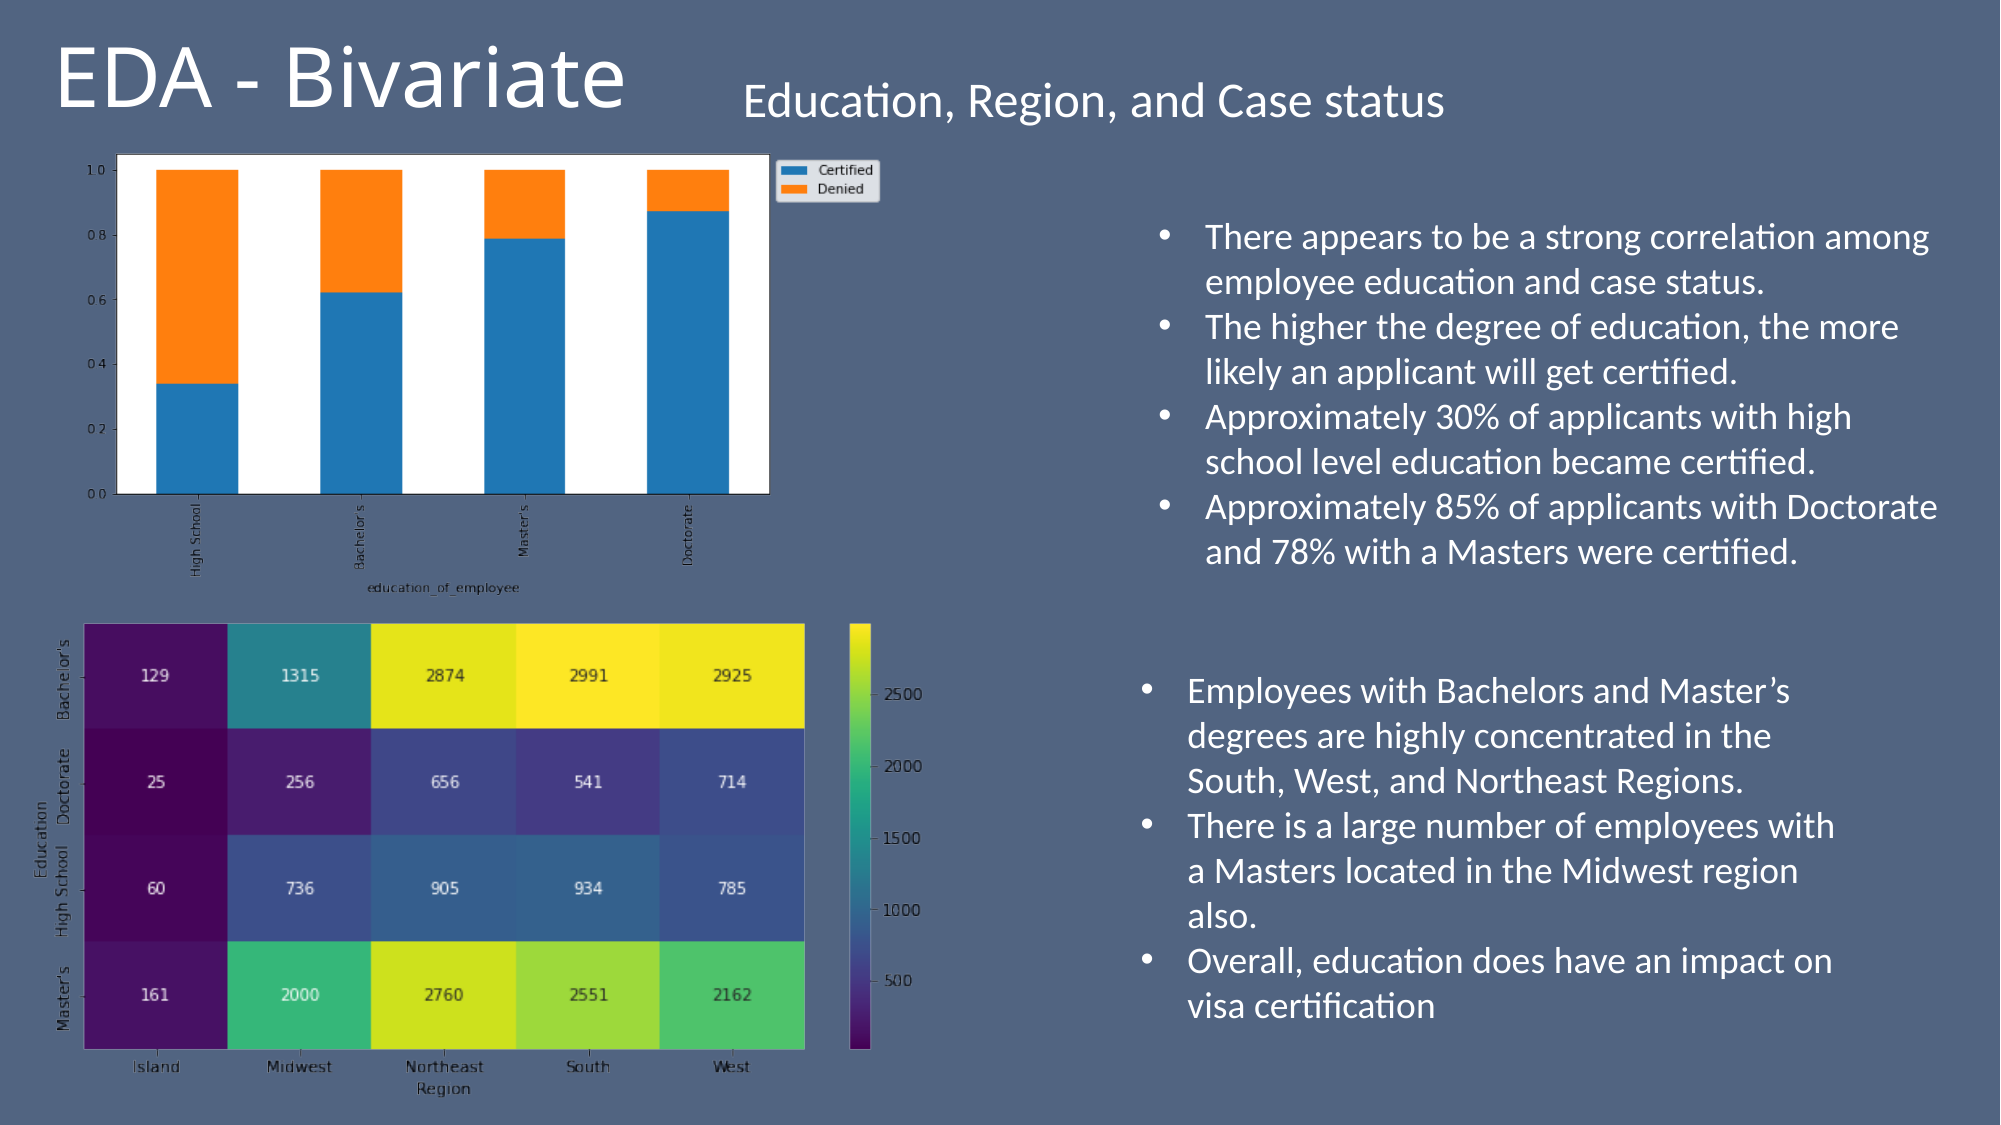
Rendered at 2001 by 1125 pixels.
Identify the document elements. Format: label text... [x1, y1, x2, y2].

title EDA - Bivariate [38, 26, 655, 136]
text_box Employees with Bachelors and Master’s degrees are highly concentrated in the South, West, and Northeast Regions. There is a large number of employees with a Masters located in the Midwest region also. Overall, education does have an impact on visa certification [1125, 658, 1876, 1033]
text_box Education, Region, and Case status [728, 59, 1507, 135]
picture [23, 613, 934, 1110]
picture [77, 145, 888, 604]
text_box There appears to be a strong correlation among employee education and case status. The higher the degree of education, the more likely an applicant will get certified. Approximately 30% of applicants with high school level education became certified. Approximately 85% of applicants with Doctorate and 78% with a Masters were certified. [1143, 204, 1954, 580]
